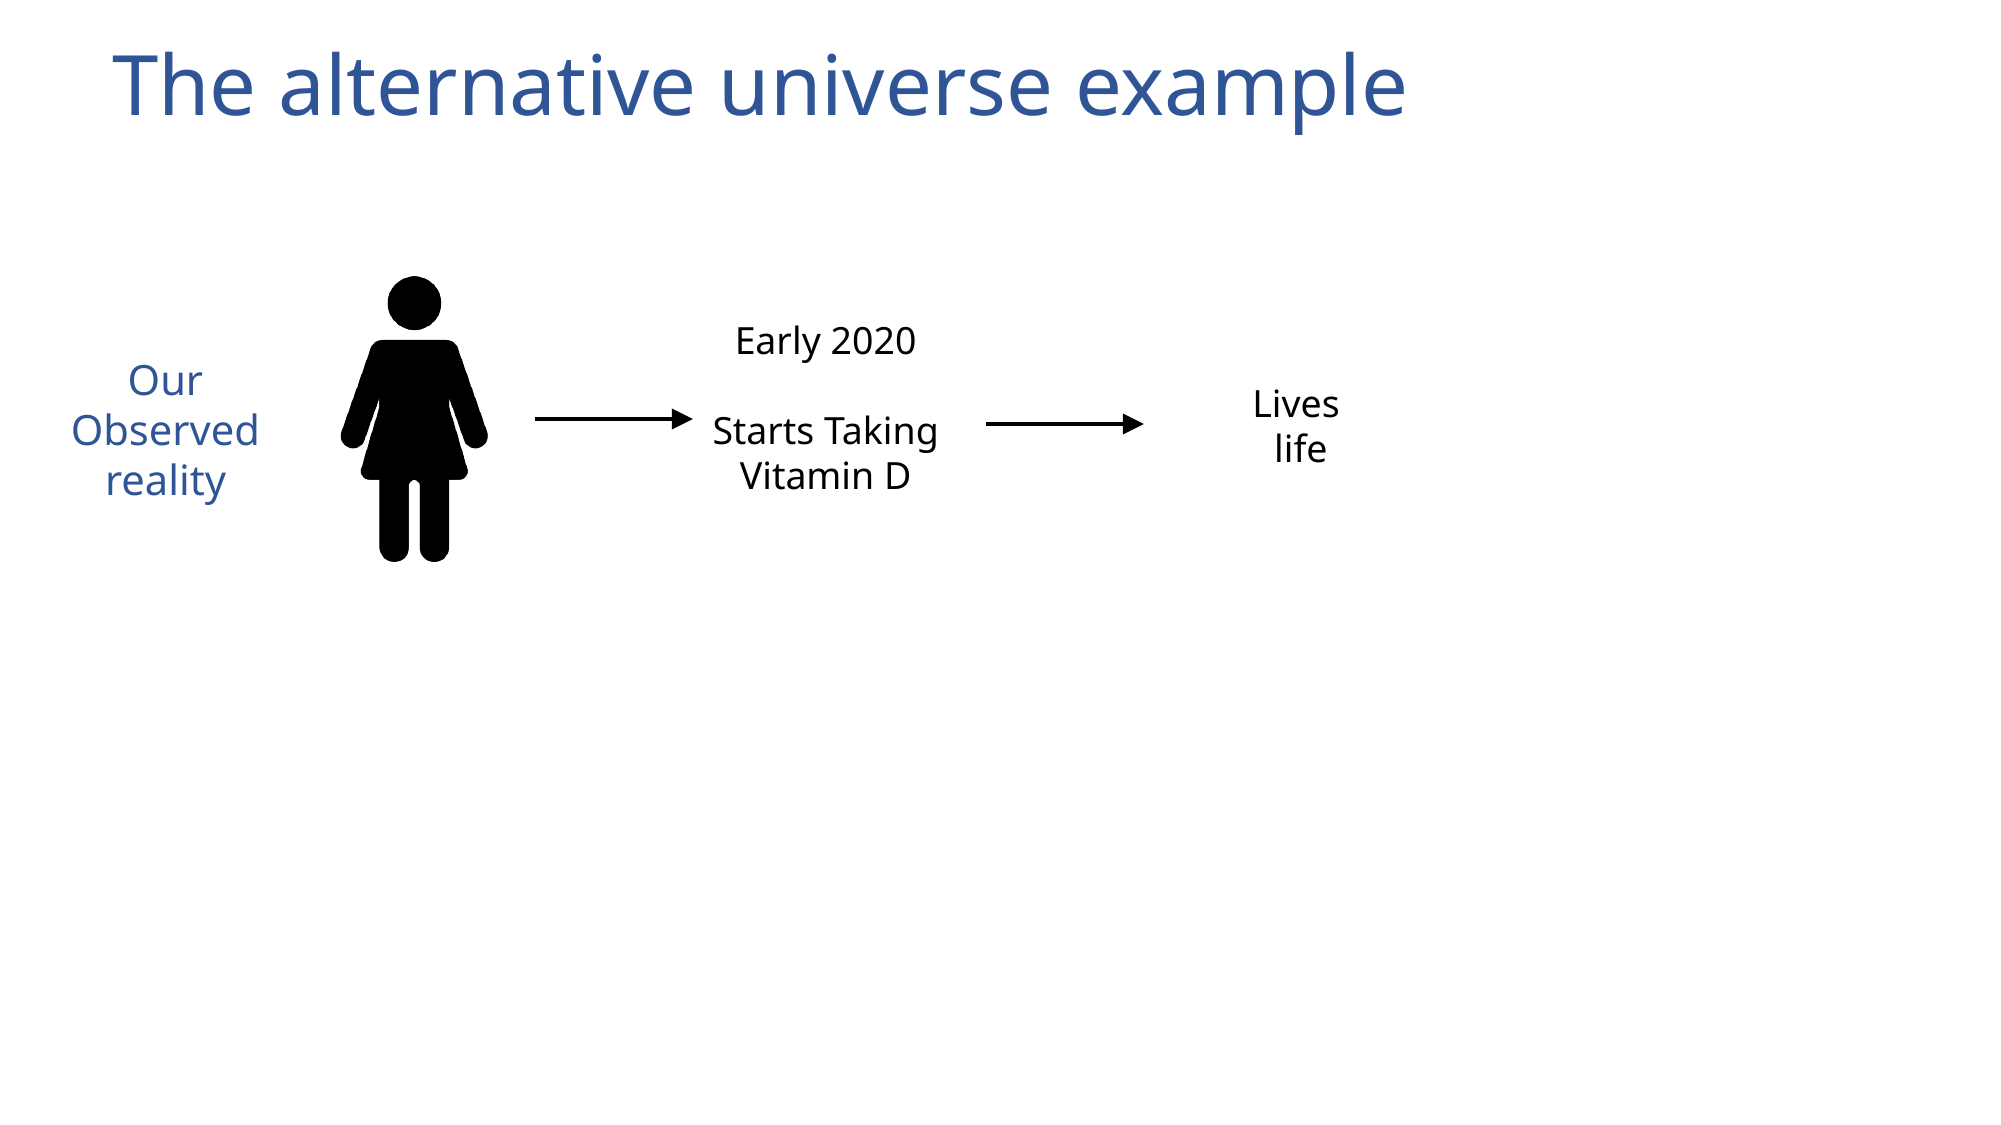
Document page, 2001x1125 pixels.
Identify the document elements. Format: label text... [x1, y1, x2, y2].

text_box Our Observed reality [25, 334, 271, 433]
text_box Early 2020 Starts Taking Vitamin D [686, 309, 965, 459]
title The alternative universe example [97, 35, 1952, 158]
picture [271, 276, 557, 562]
text_box Lives life [1158, 372, 1444, 492]
